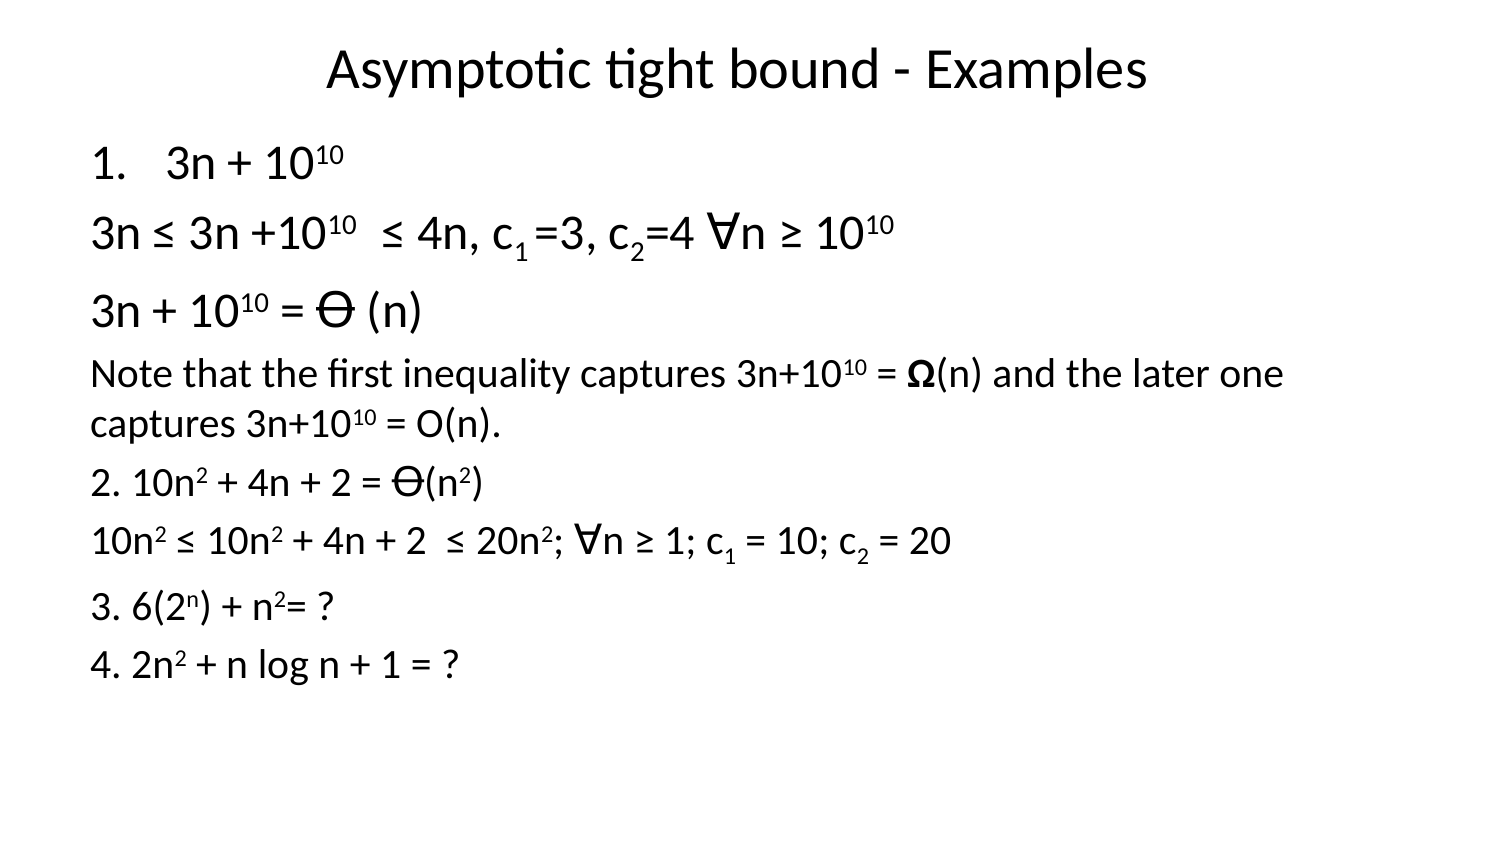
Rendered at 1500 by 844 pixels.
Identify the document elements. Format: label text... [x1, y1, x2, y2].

title Asymptotic tight bound - Examples [62, 21, 1413, 110]
list 3n + 1010 3n ≤ 3n +1010 ≤ 4n, c1 =3, c2=4 ∀n ≥ 1010 3n + 1010 = Ꝋ (n) Note that the first inequality captures 3n+1010 = Ω(n) and the later one captures 3n+1010 = O(n). 2. 10n2 + 4n + 2 = Ꝋ(n2) 10n2 ≤ 10n2 + 4n + 2 ≤ 20n2; ∀n ≥ 1; c1 = 10; c2 = 20 3. 6(2n) + n2= ? 4. 2n2 + n log n + 1 = ? [75, 121, 1425, 754]
